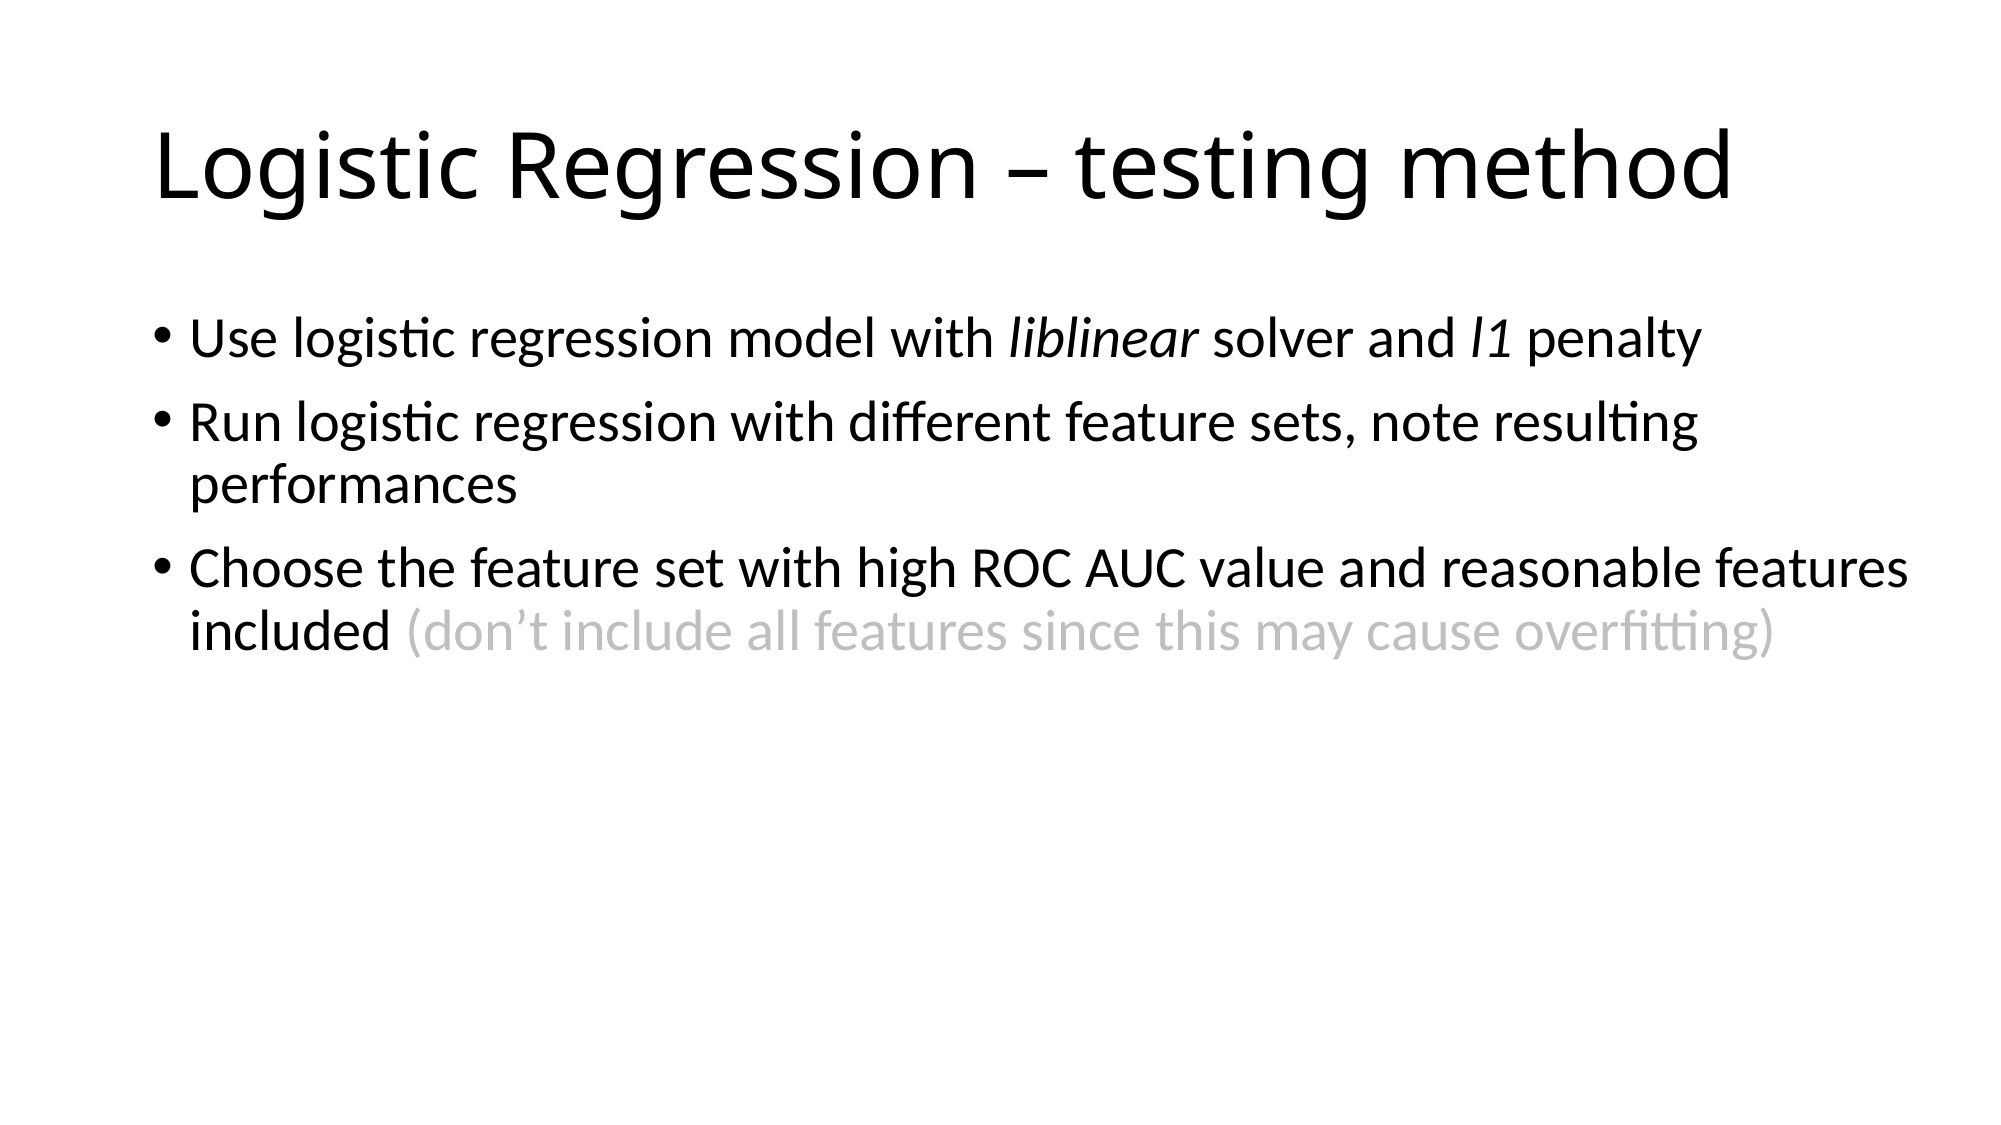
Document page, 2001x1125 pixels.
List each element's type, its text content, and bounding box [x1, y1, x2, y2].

list Use logistic regression model with liblinear solver and l1 penalty Run logistic regression with different feature sets, note resulting performances Choose the feature set with high ROC AUC value and reasonable features included (don’t include all features since this may cause overfitting) [137, 299, 1966, 1014]
title Logistic Regression – testing method [137, 59, 1863, 278]
